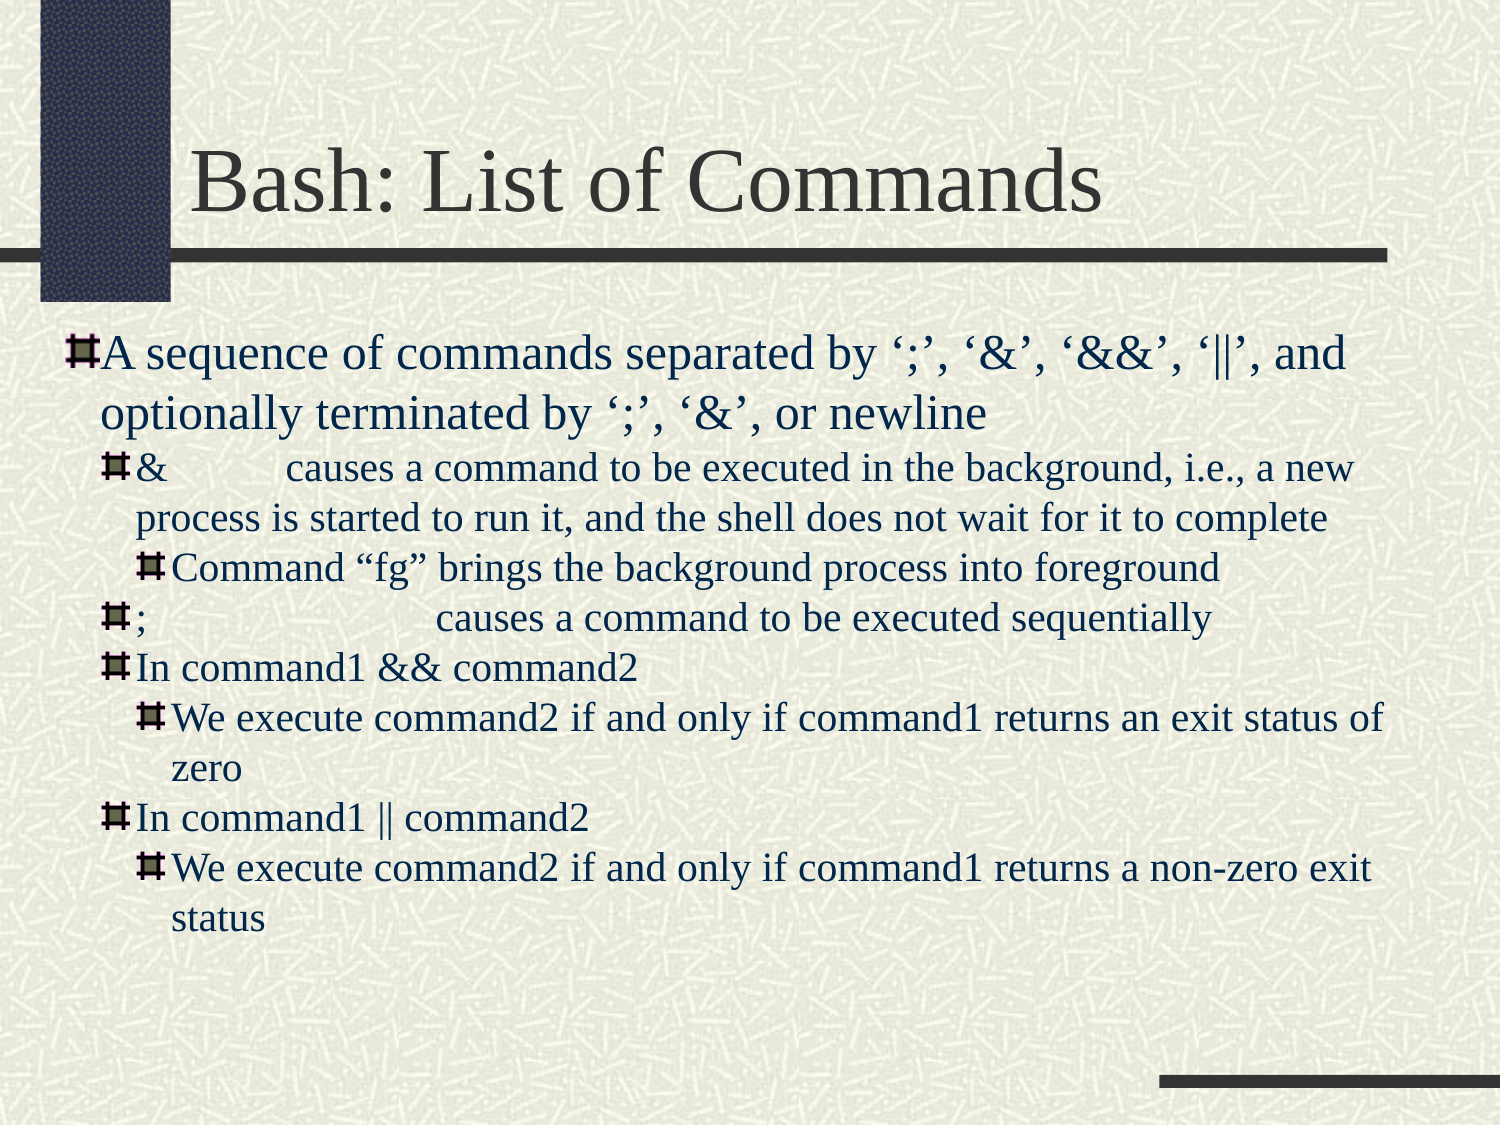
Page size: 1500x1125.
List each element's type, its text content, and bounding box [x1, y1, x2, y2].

picture [0, 0, 1500, 1125]
text_box A sequence of commands separated by ‘;’, ‘&’, ‘&&’, ‘||’, and optionally terminated by ‘;’, ‘&’, or newline & causes a command to be executed in the background, i.e., a new process is started to run it, and the shell does not wait for it to complete Command “fg” brings the background process into foreground ; causes a command to be executed sequentially In command1 && command2 We execute command2 if and only if command1 returns an exit status of zero In command1 || command2 We execute command2 if and only if command1 returns a non-zero exit status [50, 312, 1475, 1000]
text_box Bash: List of Commands [174, 49, 1450, 238]
